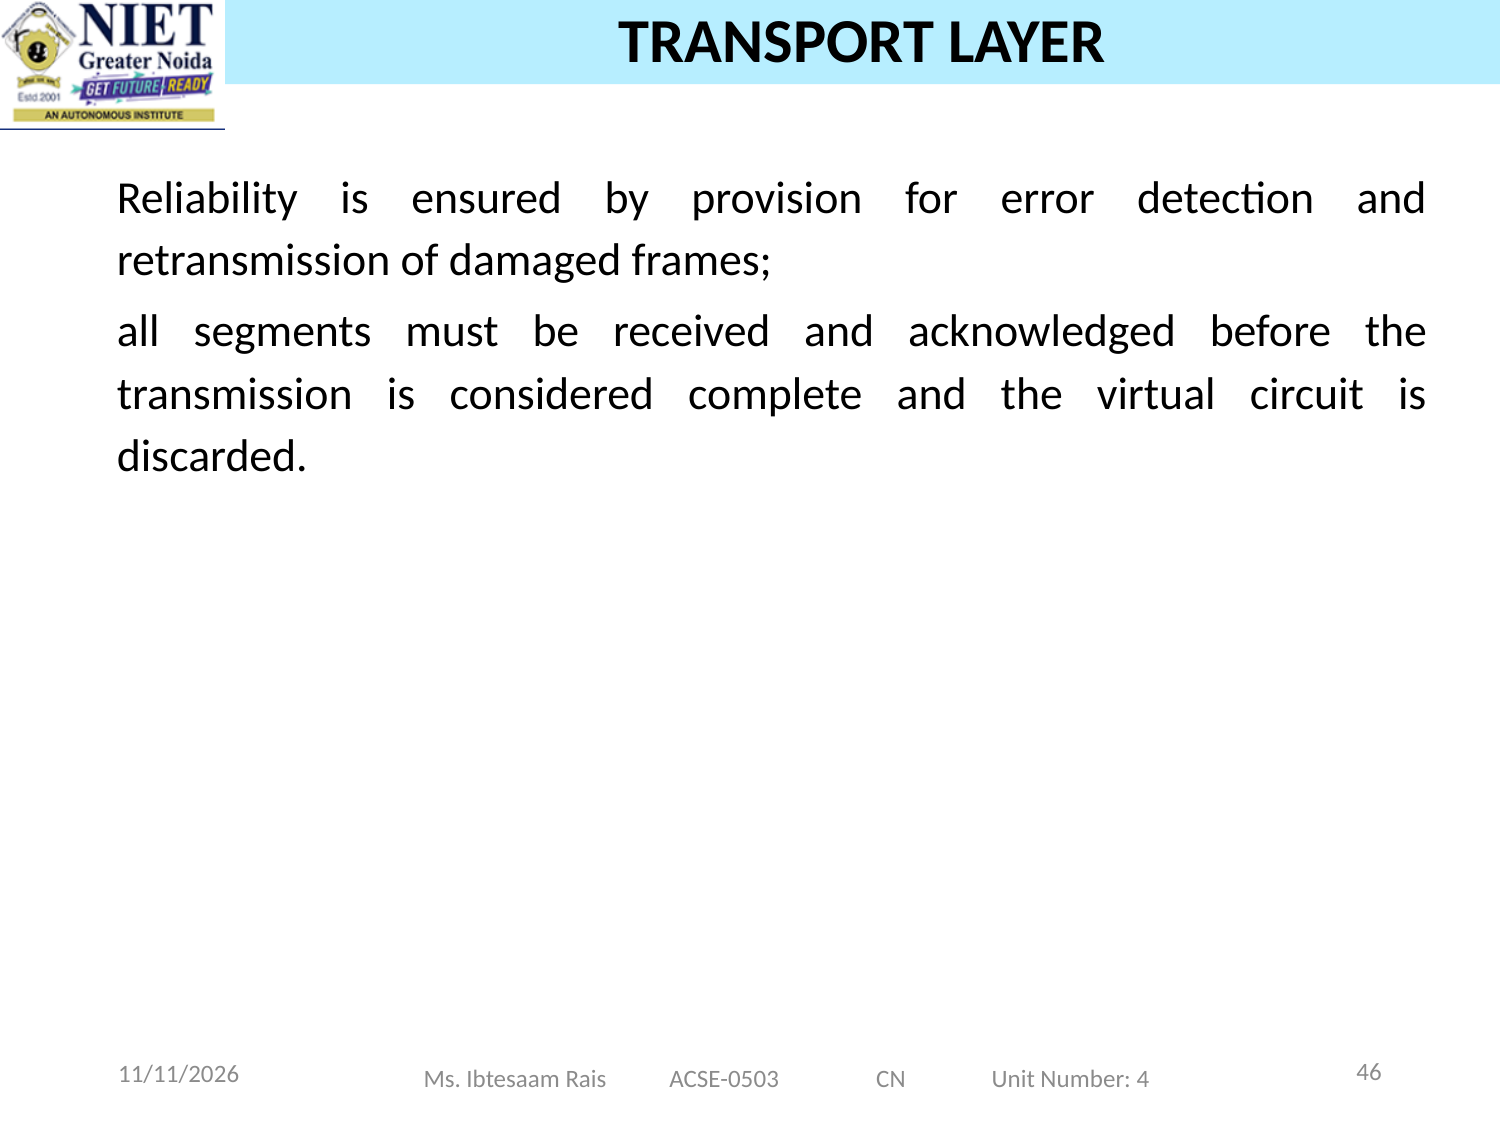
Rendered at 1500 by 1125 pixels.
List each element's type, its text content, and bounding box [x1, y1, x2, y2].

slide_number 46 [1303, 1040, 1397, 1101]
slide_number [103, 1042, 273, 1103]
picture [0, 0, 238, 134]
title TRANSPORT LAYER [225, 0, 1500, 85]
footer Ms. Ibtesaam Rais ACSE-0503 CN Unit Number: 4 [375, 1047, 1200, 1108]
text_box Reliability is ensured by provision for error detection and retransmission of damaged frames; all segments must be received and acknowledged before the transmission is considered complete and the virtual circuit is discarded. [116, 159, 1428, 998]
